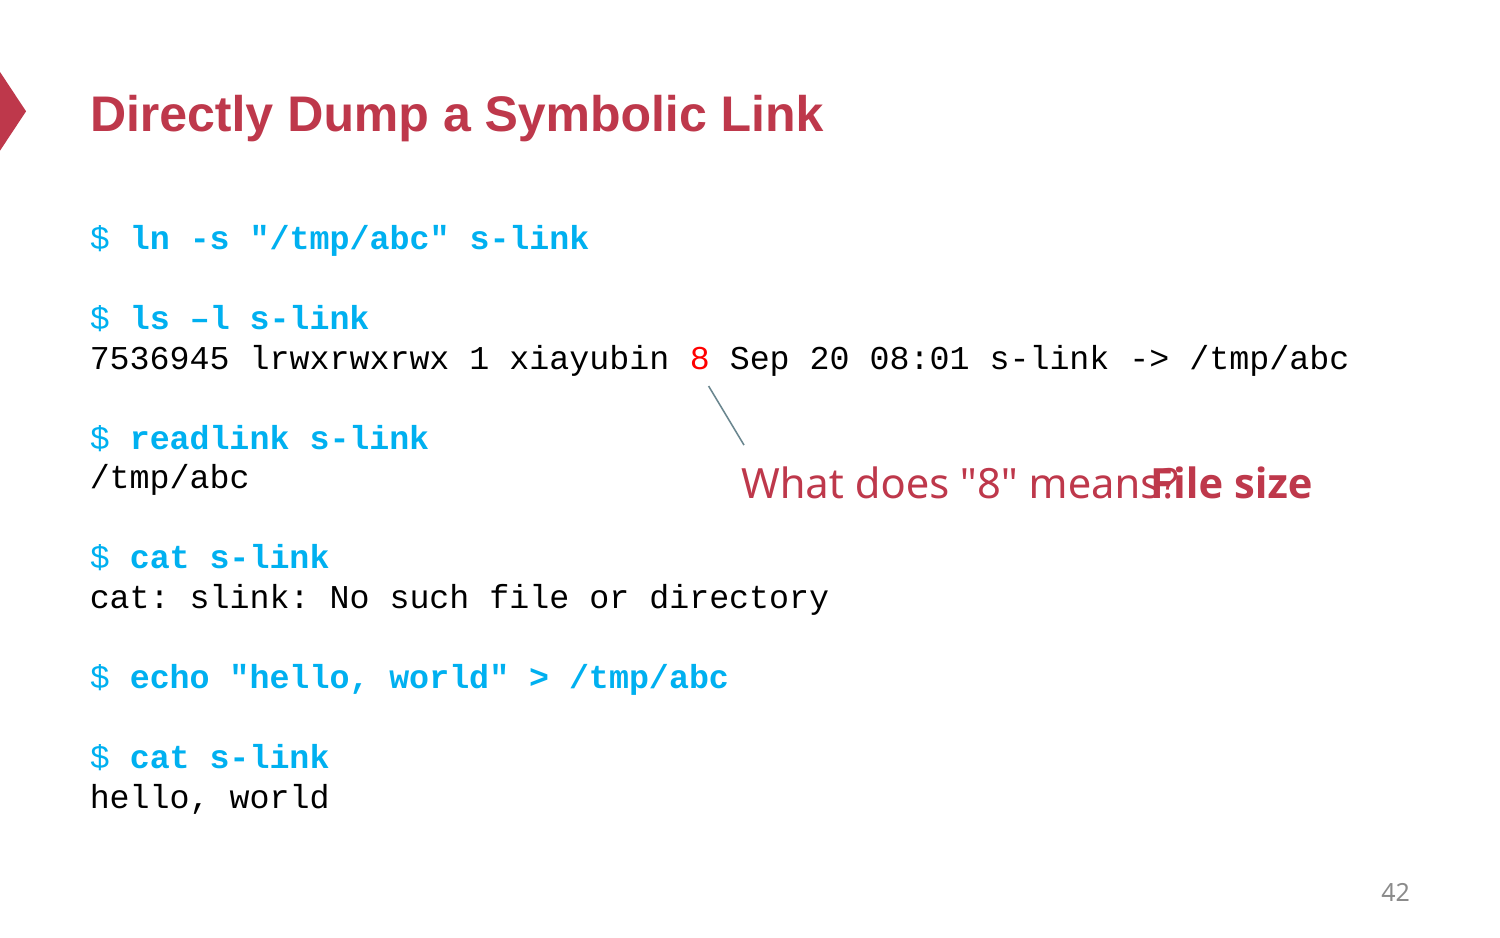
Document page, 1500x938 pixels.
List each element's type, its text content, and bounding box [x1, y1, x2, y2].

text_box $ ln -s "/tmp/abc" s-link $ ls –l s-link 7536945 lrwxrwxrwx 1 xiayubin 8 Sep 20 08:01 s-link -> /tmp/abc $ readlink s-link /tmp/abc $ cat s-link cat: slink: No such file or directory $ echo "hello, world" > /tmp/abc $ cat s-link hello, world [75, 208, 1425, 823]
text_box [708, 385, 745, 446]
title Directly Dump a Symbolic Link [75, 37, 1425, 186]
slide_number 42 [1074, 868, 1425, 919]
text_box File size [1135, 449, 1328, 515]
text_box What does "8" means? [726, 449, 1135, 515]
